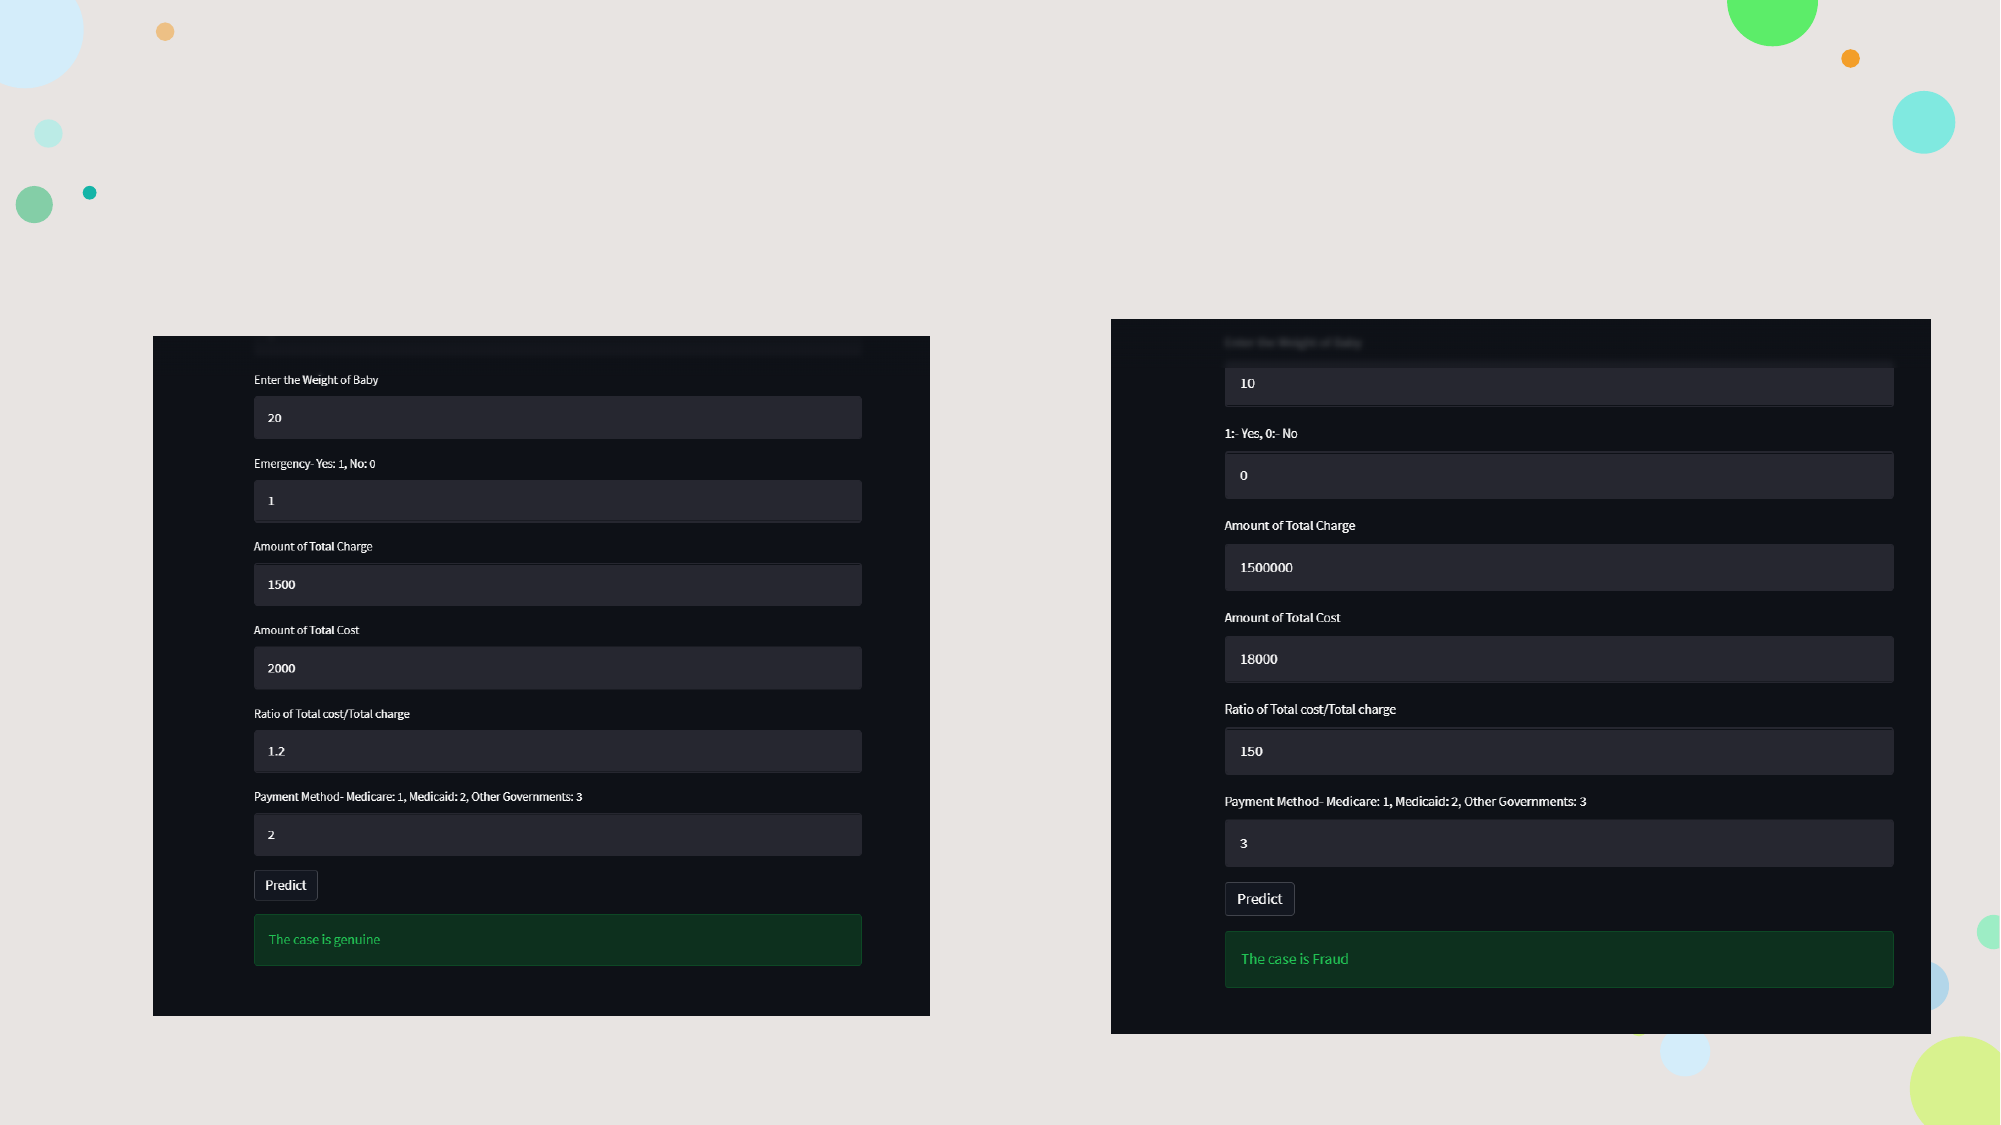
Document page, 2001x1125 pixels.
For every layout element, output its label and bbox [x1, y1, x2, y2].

list [1110, 319, 1931, 1034]
picture [153, 336, 930, 1016]
